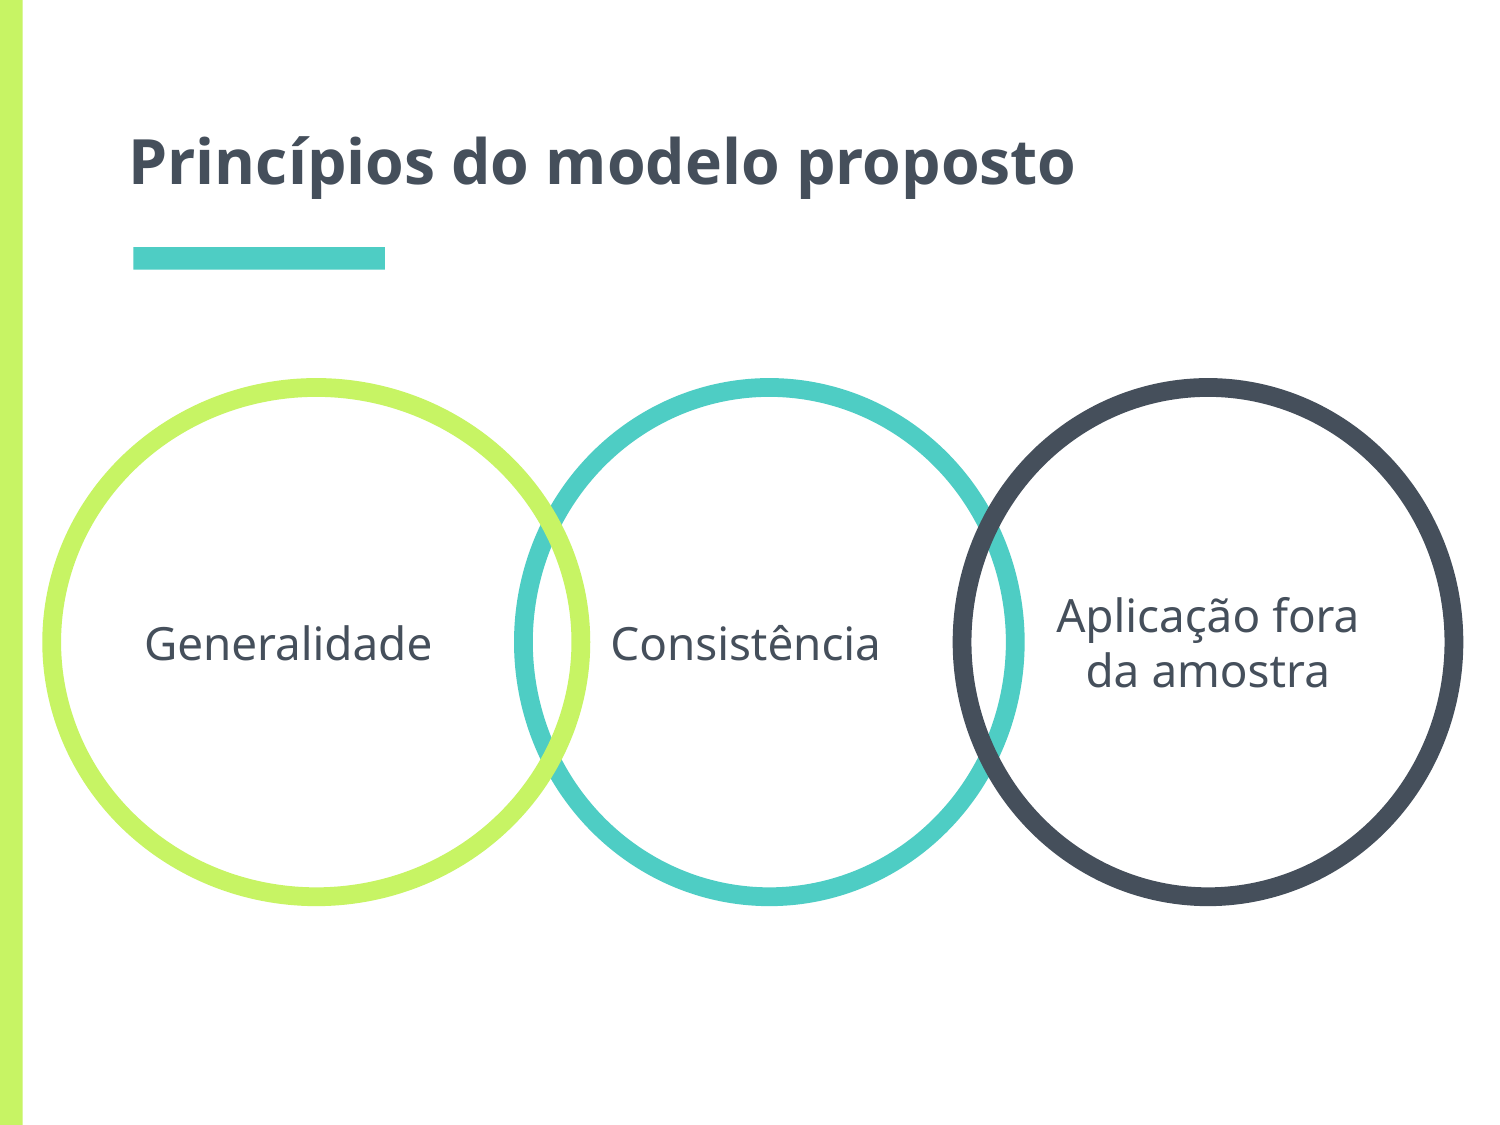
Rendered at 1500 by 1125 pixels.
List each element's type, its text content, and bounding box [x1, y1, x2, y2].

text_box Generalidade [51, 387, 581, 897]
title Princípios do modelo proposto [113, 104, 1387, 212]
text_box Aplicação fora da amostra [962, 387, 1454, 897]
text_box Consistência [551, 387, 989, 897]
